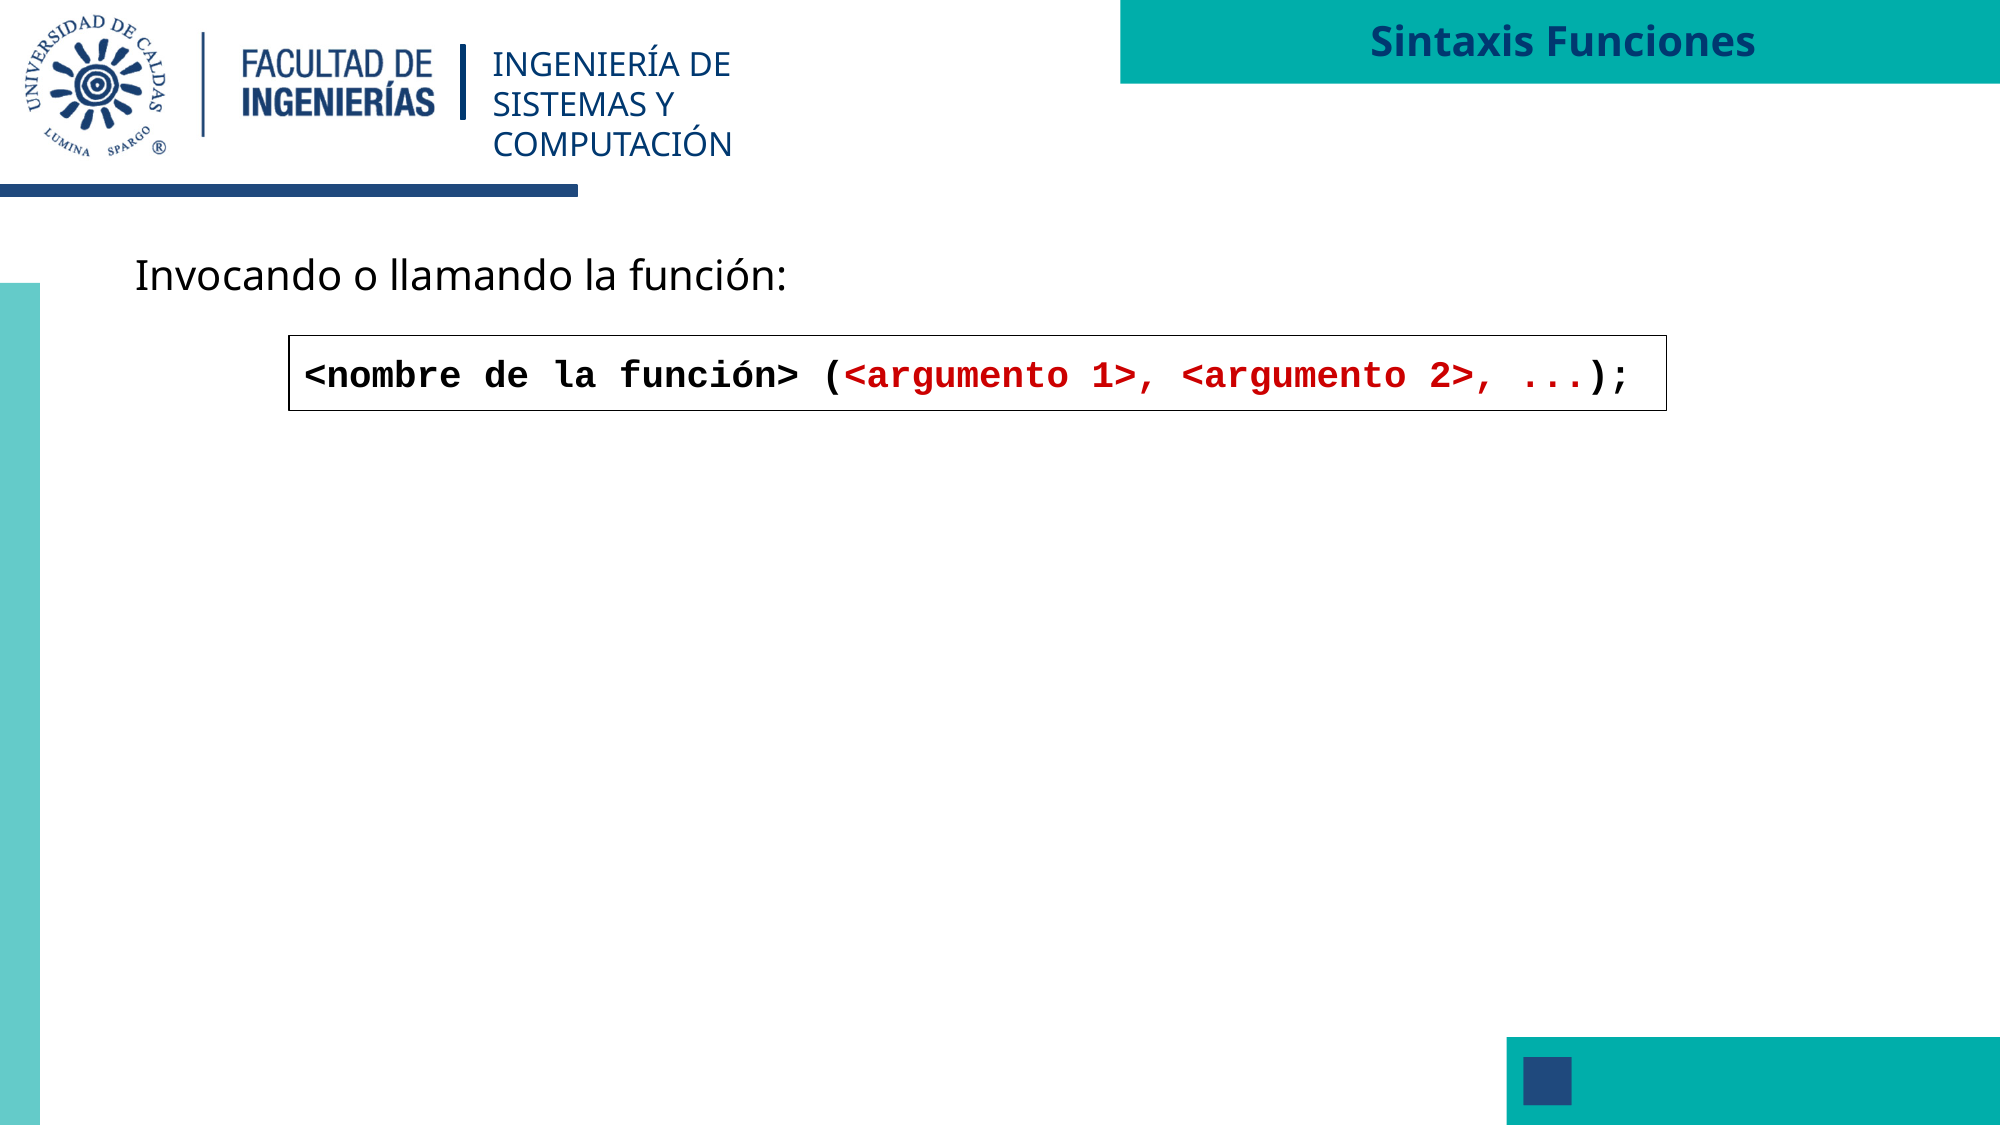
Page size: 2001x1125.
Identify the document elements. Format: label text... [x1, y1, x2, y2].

text_box [1523, 1057, 1572, 1106]
text_box [1506, 1037, 2000, 1125]
text_box [0, 282, 40, 1125]
text_box <nombre de la función> (<argumento 1>, <argumento 2>, ...); [289, 335, 1667, 411]
text_box [1120, 0, 2000, 84]
text_box INGENIERÍA DE SISTEMAS Y COMPUTACIÓN [477, 28, 841, 179]
picture [0, 0, 464, 173]
text_box Sintaxis Funciones [1129, 0, 1998, 80]
text_box Invocando o llamando la función: [120, 233, 1036, 314]
text_box [0, 184, 578, 197]
